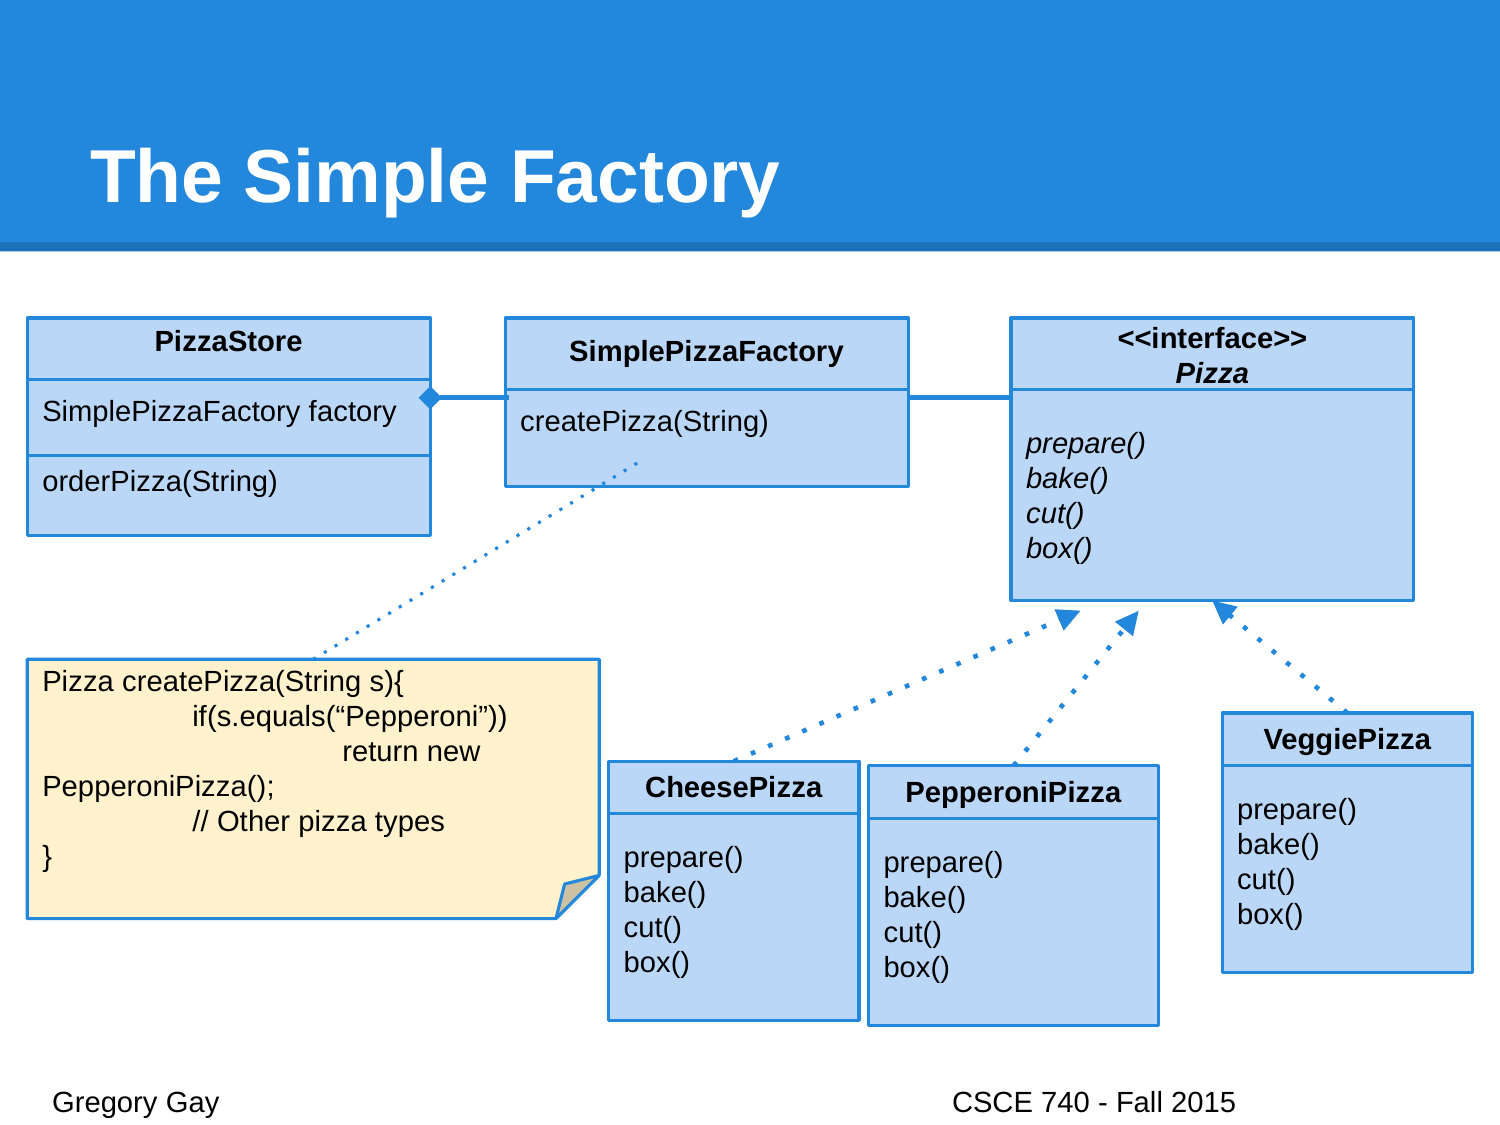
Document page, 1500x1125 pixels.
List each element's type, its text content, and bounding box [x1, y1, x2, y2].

text_box Pizza createPizza(String s){ if(s.equals(“Pepperoni”)) return new PepperoniPizza(); // Other pizza types } [27, 659, 600, 919]
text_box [312, 459, 643, 660]
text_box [1013, 610, 1139, 766]
text_box Gregory Gay CSCE 740 - Fall 2015 32 [37, 1068, 1463, 1114]
text_box SimplePizzaFactory createPizza(String) [505, 317, 909, 389]
title The Simple Factory [75, 45, 1425, 233]
text_box CheesePizza prepare() bake() cut() box() [608, 821, 860, 1021]
text_box <<interface>> Pizza prepare() bake() cut() box() [1010, 317, 1414, 388]
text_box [1212, 600, 1348, 714]
text_box PizzaStore SimplePizzaFactory factory orderPizza(String) [27, 384, 431, 454]
text_box PepperoniPizza prepare() bake() cut() box() [868, 824, 1159, 1026]
text_box CheesePizza prepare() bake() cut() box() [608, 761, 860, 813]
text_box <<interface>> Pizza prepare() bake() cut() box() [1010, 394, 1414, 601]
text_box PizzaStore SimplePizzaFactory factory orderPizza(String) [27, 317, 431, 378]
text_box SimplePizzaFactory createPizza(String) [505, 397, 909, 487]
text_box VeggiePizza prepare() bake() cut() box() [1222, 712, 1473, 764]
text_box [733, 610, 1012, 762]
text_box VeggiePizza prepare() bake() cut() box() [1222, 770, 1473, 973]
text_box PepperoniPizza prepare() bake() cut() box() [868, 765, 1159, 817]
text_box PizzaStore SimplePizzaFactory factory orderPizza(String) [27, 462, 307, 536]
